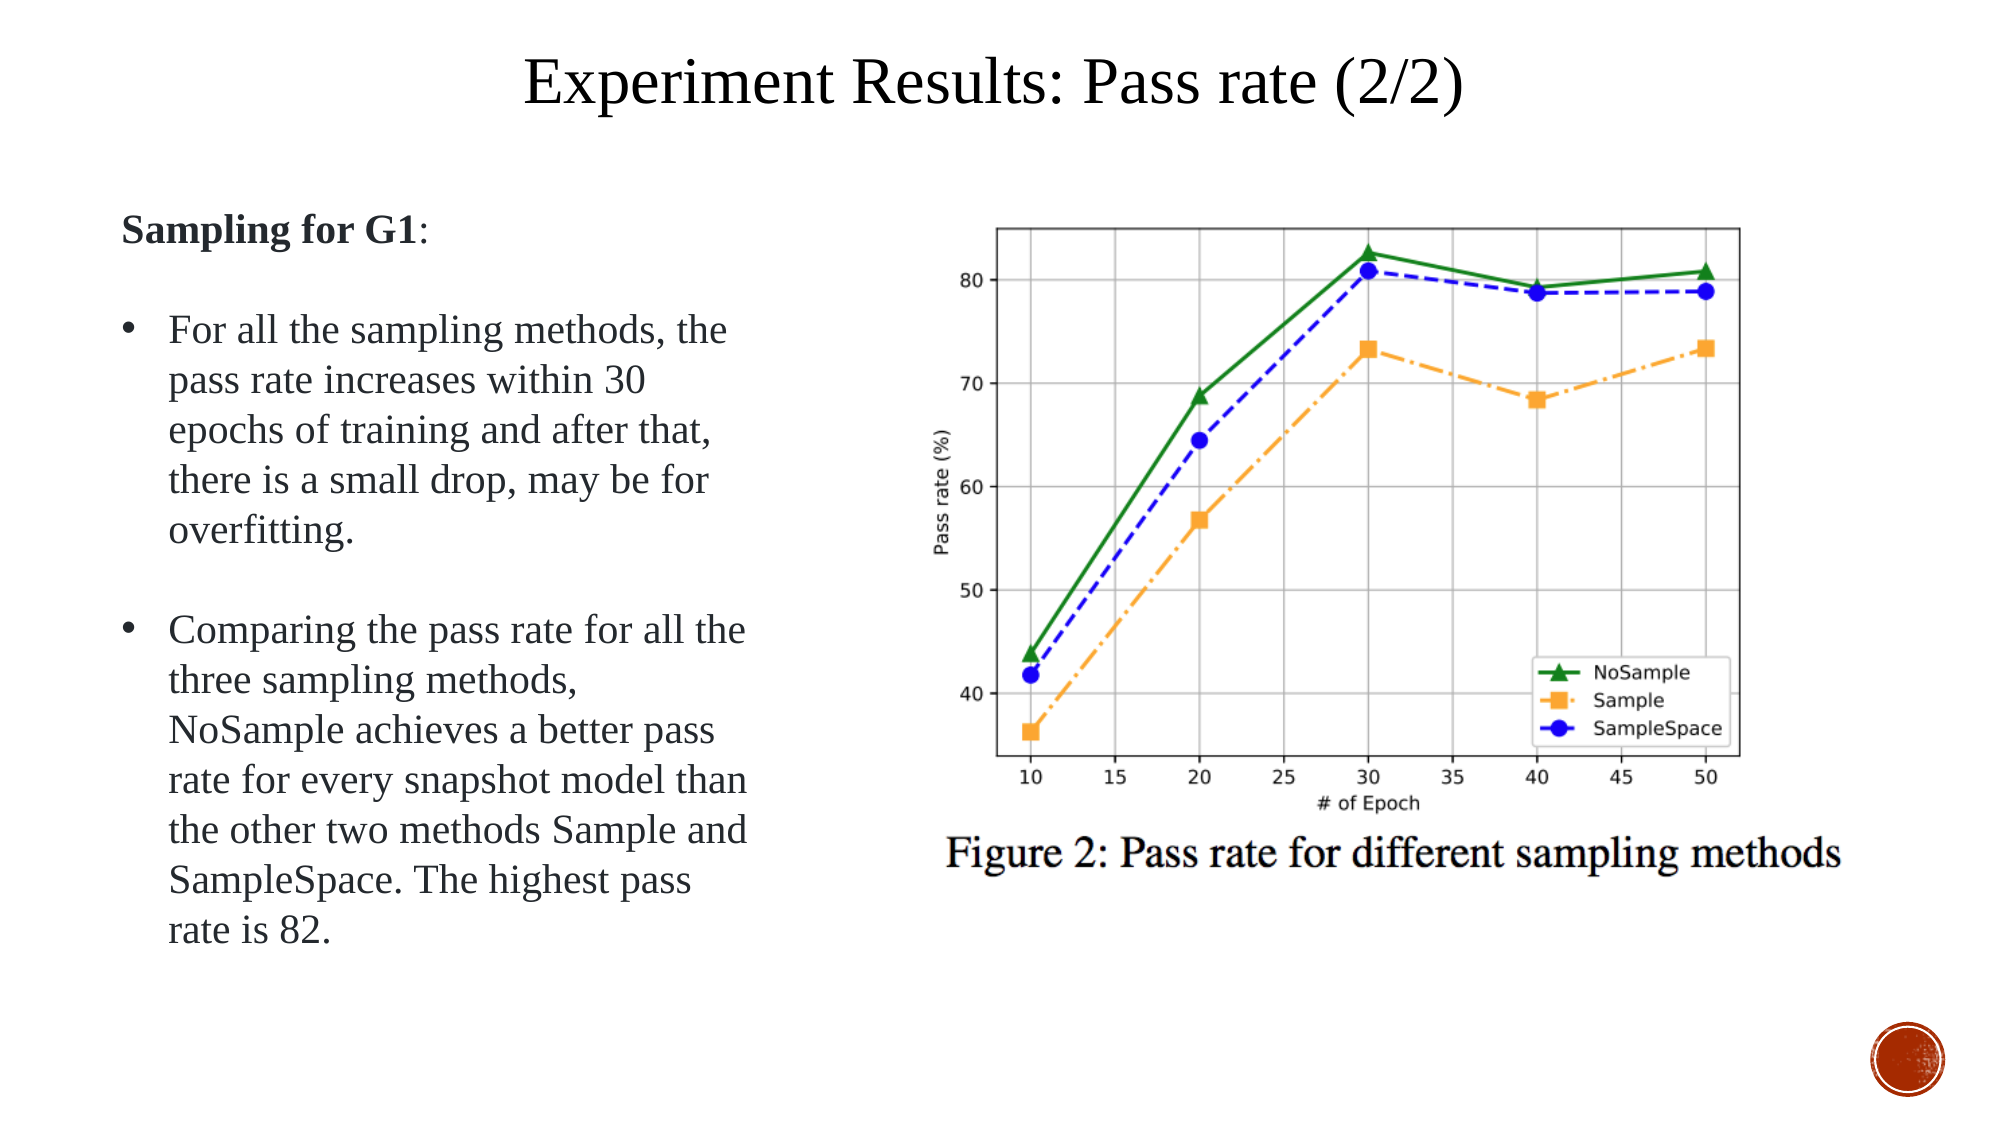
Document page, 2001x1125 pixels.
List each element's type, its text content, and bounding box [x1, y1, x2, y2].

text_box Experiment Results: Pass rate (2/2) [106, 29, 1883, 124]
picture [873, 194, 1890, 913]
text_box Sampling for G1: For all the sampling methods, the pass rate increases within 30 epochs of training and after that, there is a small drop, may be for overfitting. Comparing the pass rate for all the three sampling methods, NoSample achieves a better pass rate for every snapshot model than the other two methods Sample and SampleSpace. The highest pass rate is 82. [106, 194, 779, 960]
